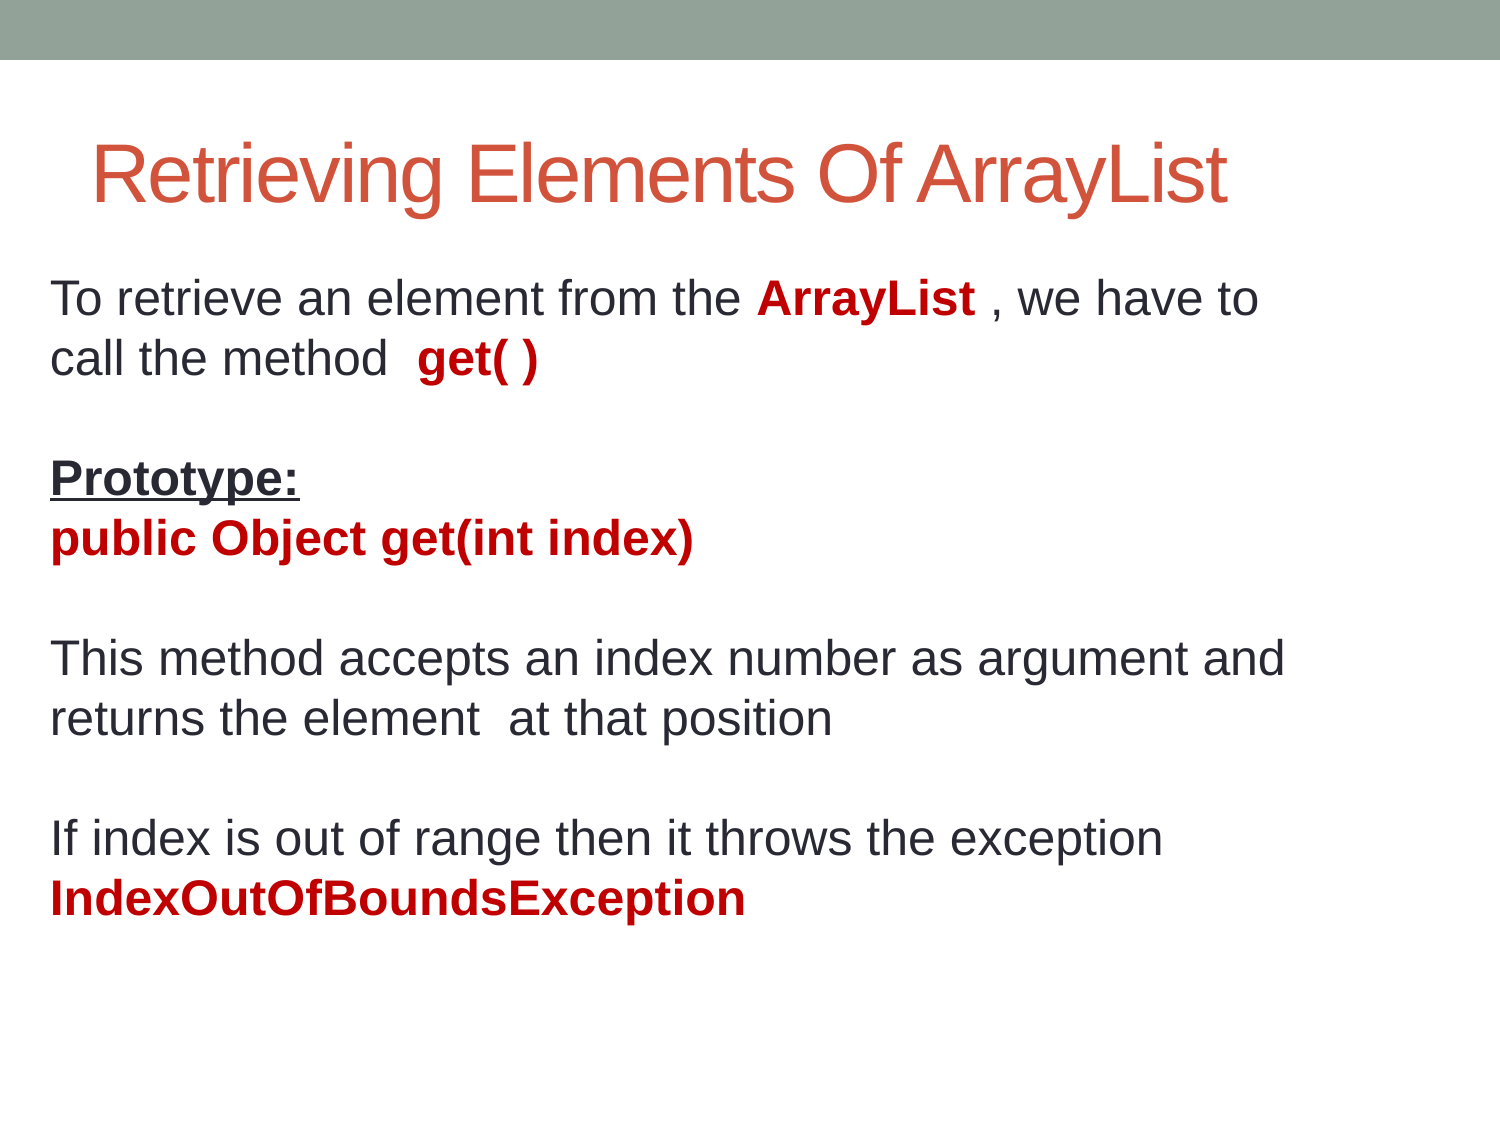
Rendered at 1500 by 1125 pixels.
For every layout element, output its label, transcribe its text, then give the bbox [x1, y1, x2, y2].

text_box To retrieve an element from the ArrayList , we have to call the method get( ) Prototype: public Object get(int index) This method accepts an index number as argument and returns the element at that position If index is out of range then it throws the exception IndexOutOfBoundsException [35, 257, 1313, 933]
title Retrieving Elements Of ArrayList [75, 87, 1425, 250]
